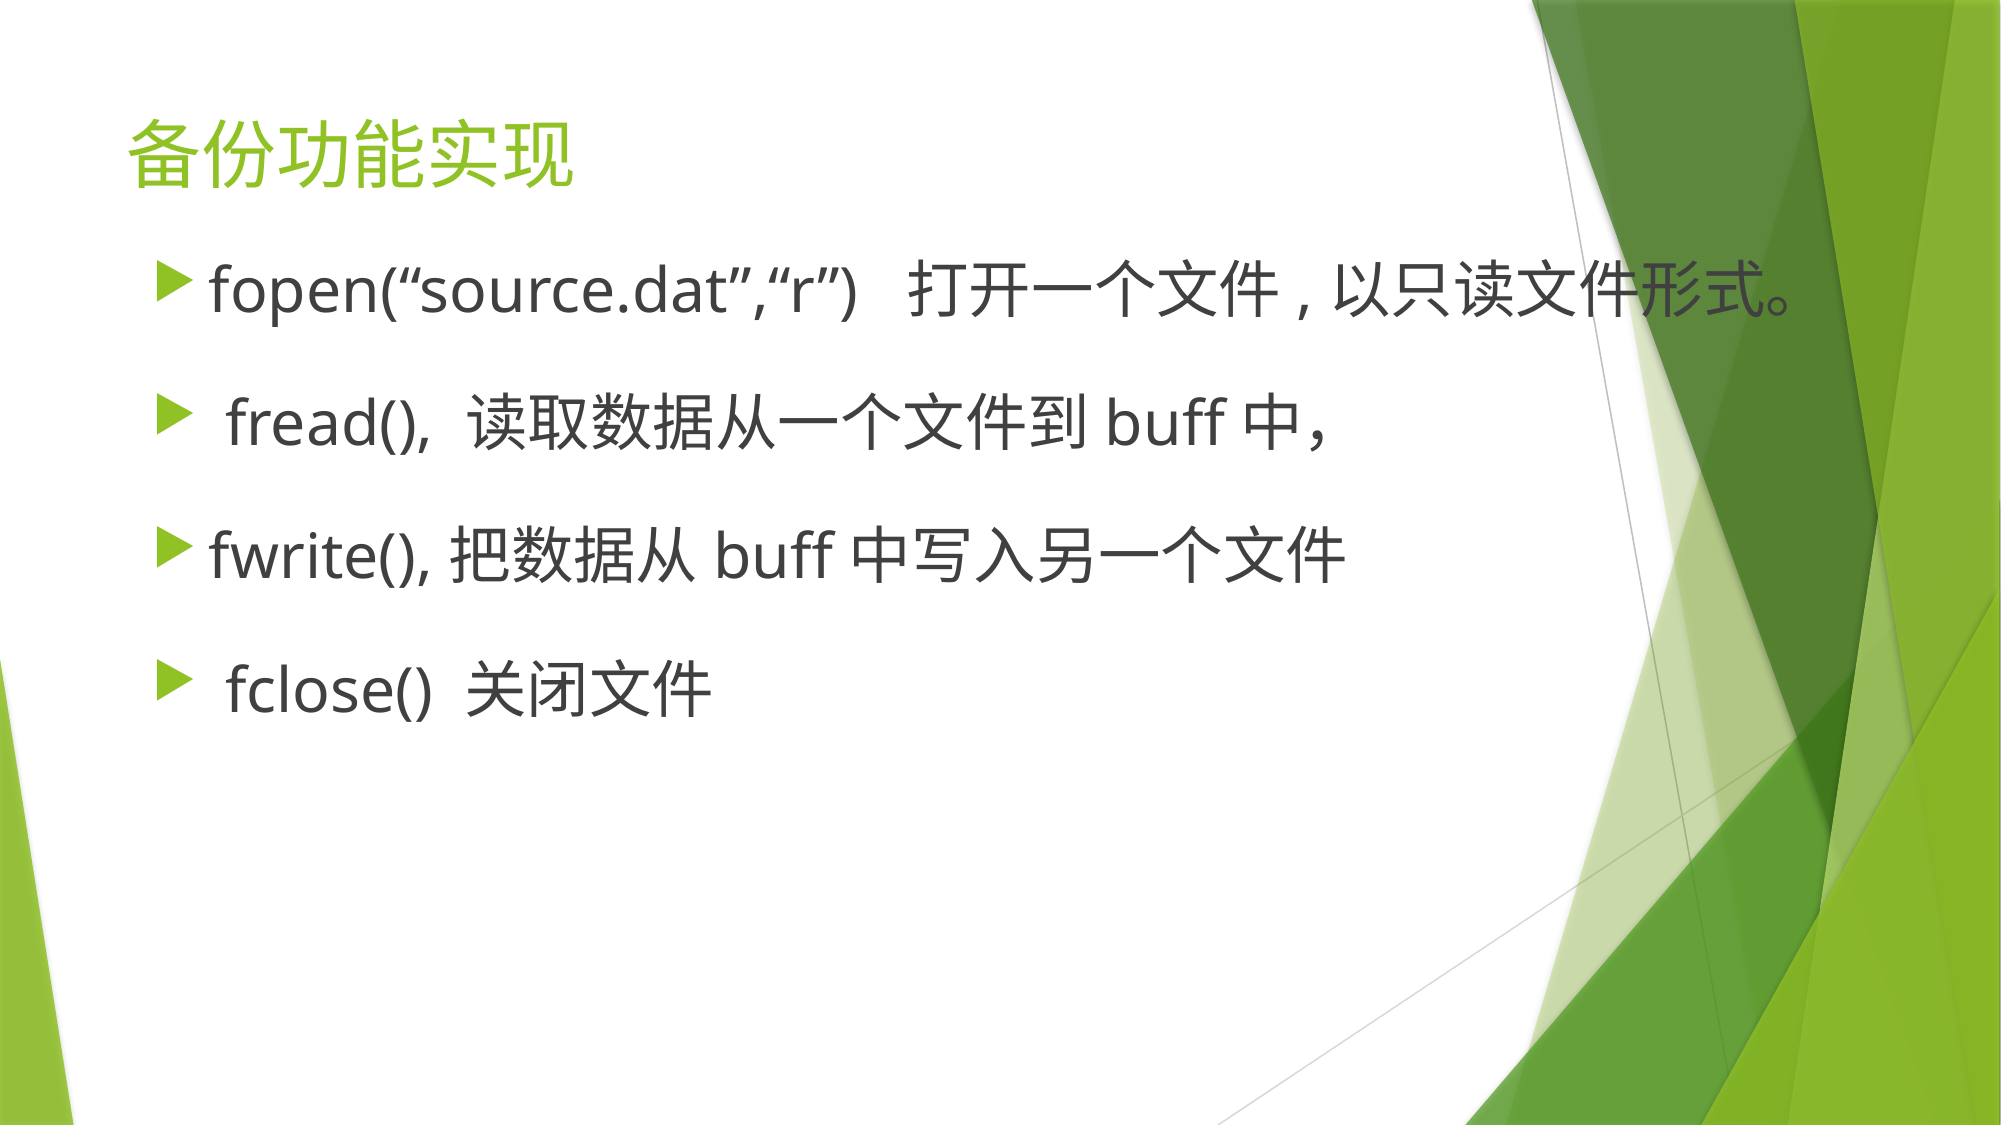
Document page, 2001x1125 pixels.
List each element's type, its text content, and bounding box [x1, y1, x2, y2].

list fopen(“source.dat”,“r”) 打开一个文件,以只读文件形式。 fread(), 读取数据从一个文件到buff中， fwrite(),把数据从buff中写入另一个文件 fclose() 关闭文件 [137, 205, 1938, 1066]
title 备份功能实现 [111, 99, 1522, 317]
